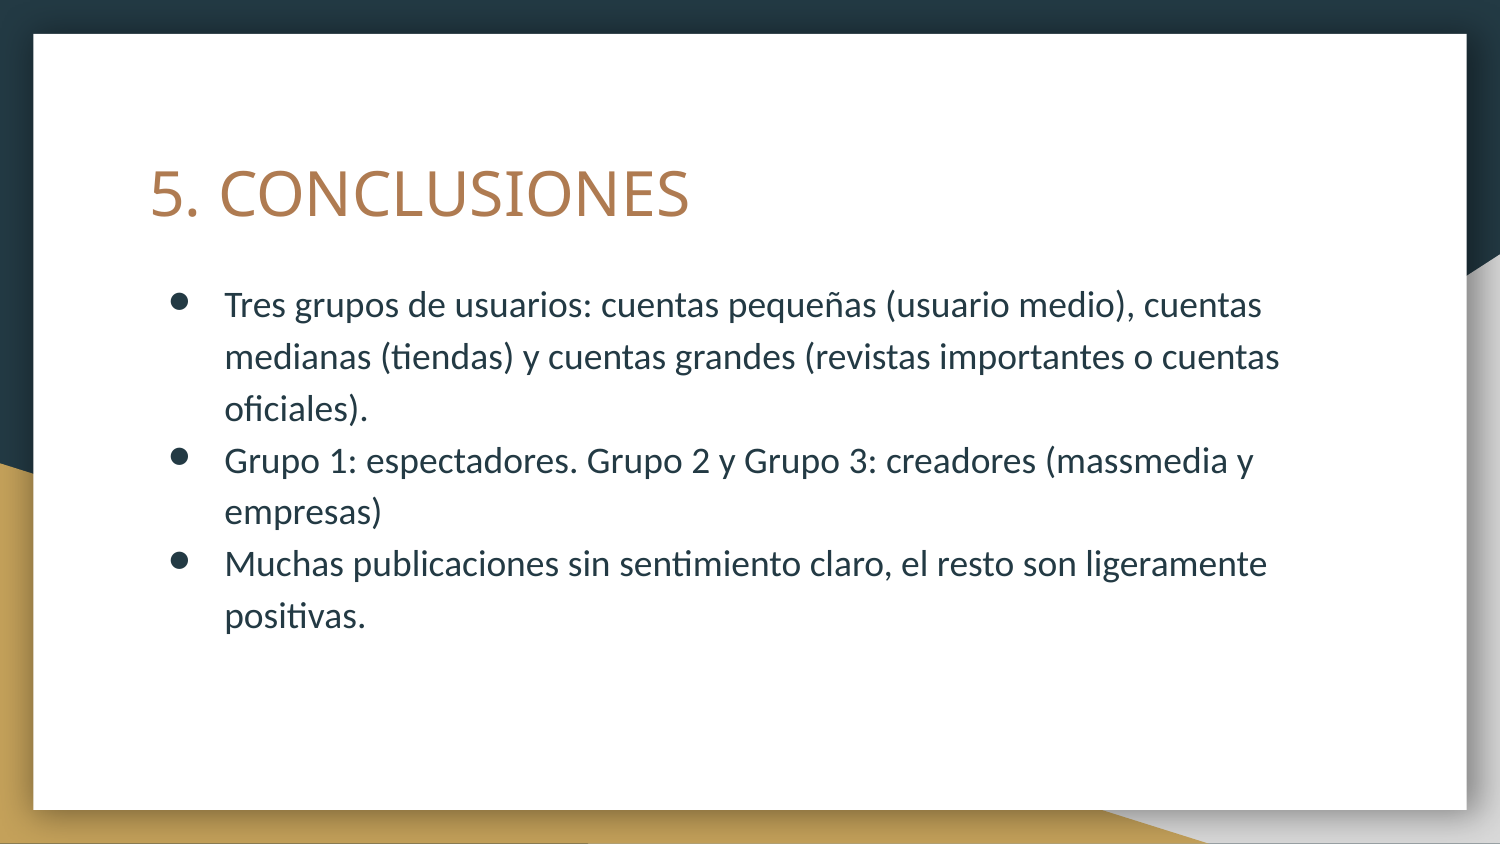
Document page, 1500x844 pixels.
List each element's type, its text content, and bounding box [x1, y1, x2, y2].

title 5. CONCLUSIONES [134, 138, 1366, 258]
list Tres grupos de usuarios: cuentas pequeñas (usuario medio), cuentas medianas (tiendas) y cuentas grandes (revistas importantes o cuentas oficiales). Grupo 1: espectadores. Grupo 2 y Grupo 3: creadores (massmedia y empresas) Muchas publicaciones sin sentimiento claro, el resto son ligeramente positivas. [134, 258, 1366, 729]
